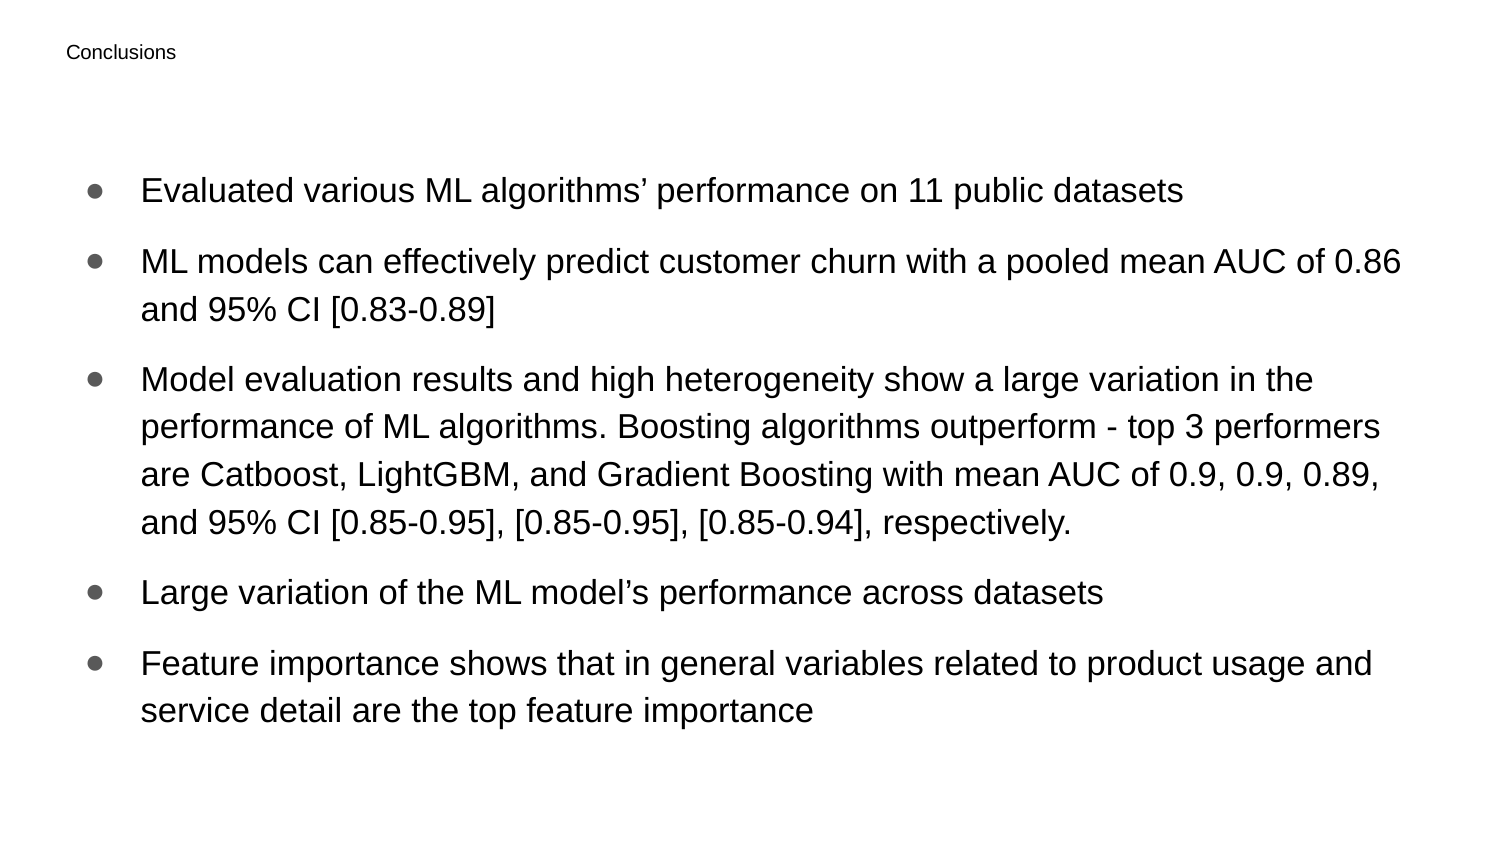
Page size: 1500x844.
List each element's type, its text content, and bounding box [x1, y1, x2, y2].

list Evaluated various ML algorithms’ performance on 11 public datasets ML models can effectively predict customer churn with a pooled mean AUC of 0.86 and 95% CI [0.83-0.89] Model evaluation results and high heterogeneity show a large variation in the performance of ML algorithms. Boosting algorithms outperform - top 3 performers are Catboost, LightGBM, and Gradient Boosting with mean AUC of 0.9, 0.9, 0.89, and 95% CI [0.85-0.95], [0.85-0.95], [0.85-0.94], respectively. Large variation of the ML model’s performance across datasets Feature importance shows that in general variables related to product usage and service detail are the top feature importance [51, 147, 1449, 750]
title Conclusions [51, 23, 1449, 118]
